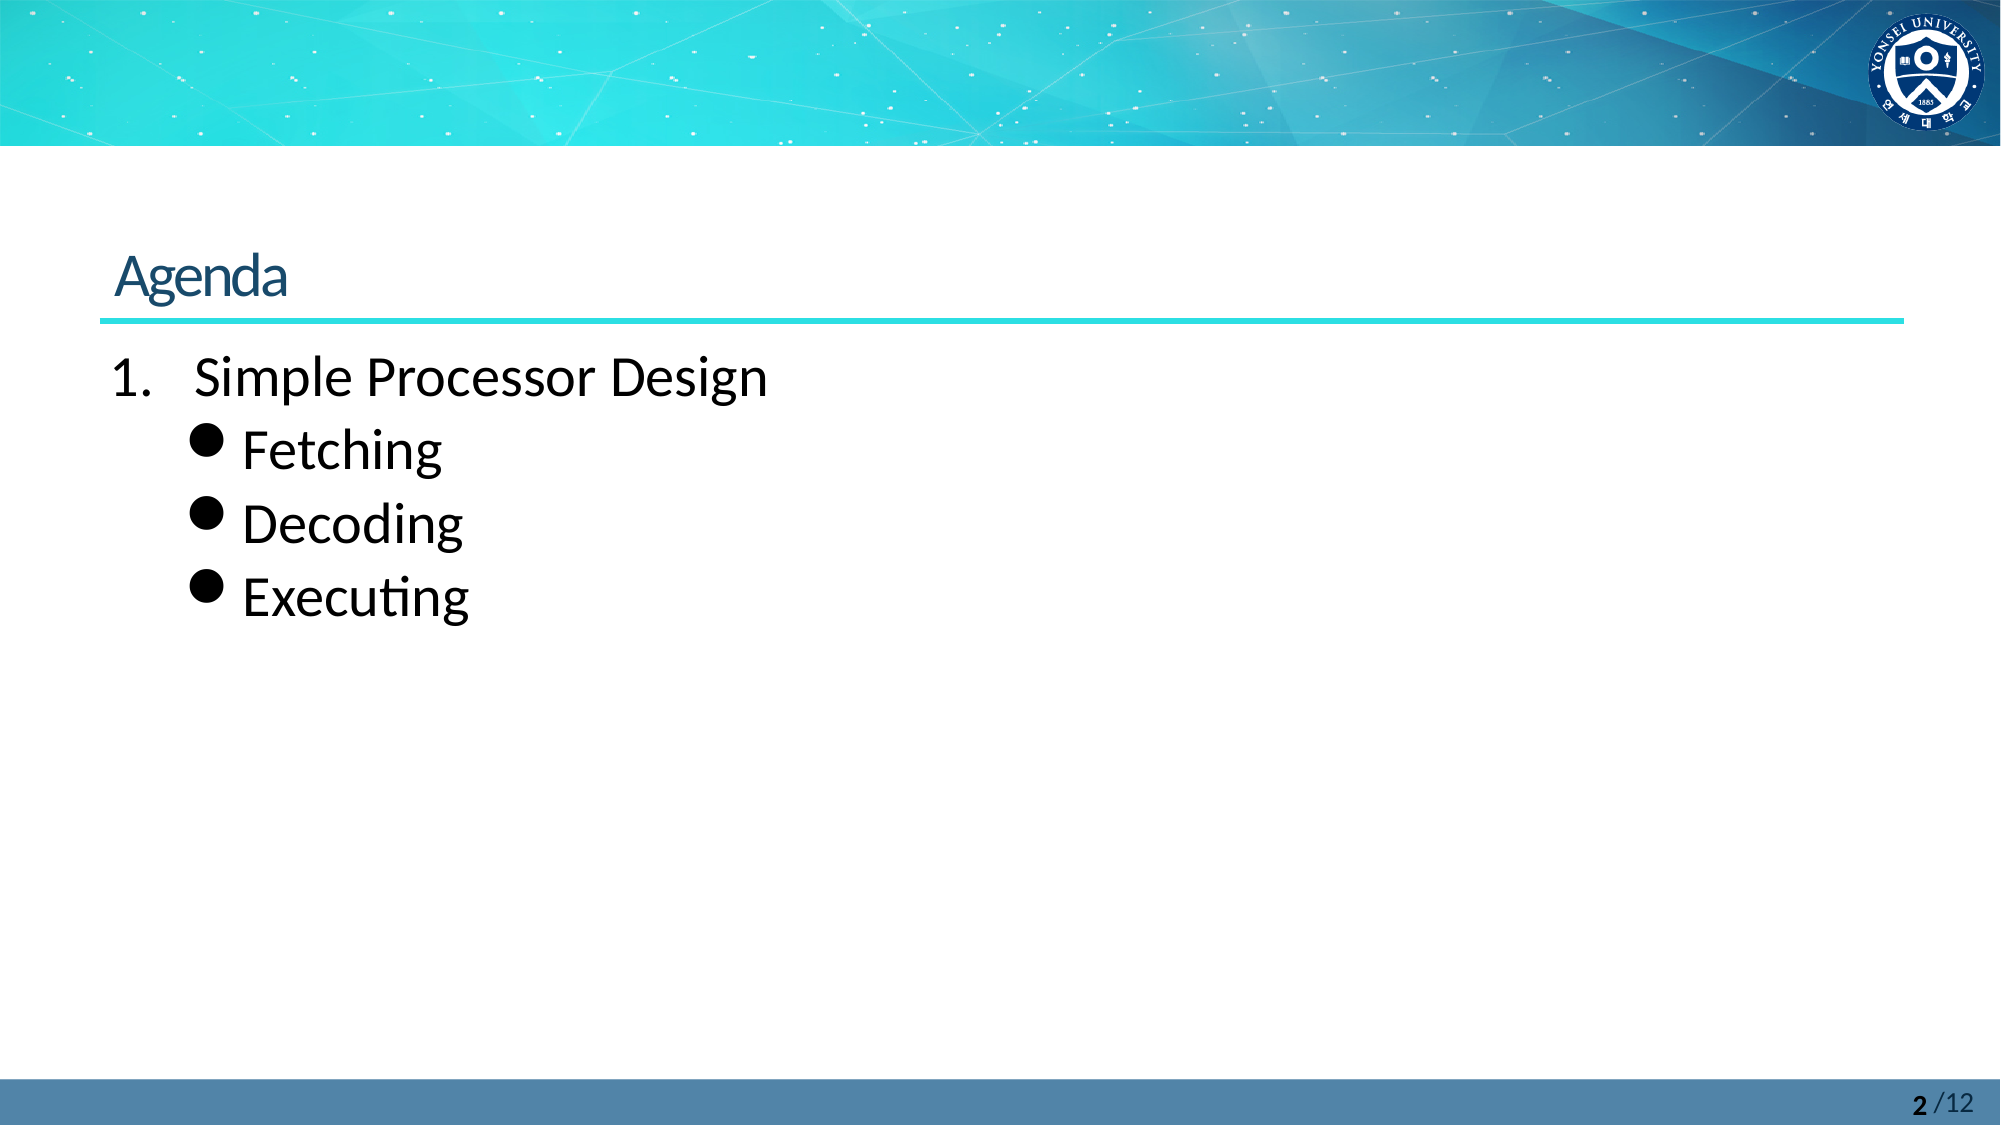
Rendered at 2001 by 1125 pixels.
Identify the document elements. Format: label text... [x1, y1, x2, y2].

picture [0, 0, 2001, 168]
text_box Simple Processor Design Fetching Decoding Executing [95, 338, 2000, 1125]
list Agenda [99, 235, 1000, 319]
